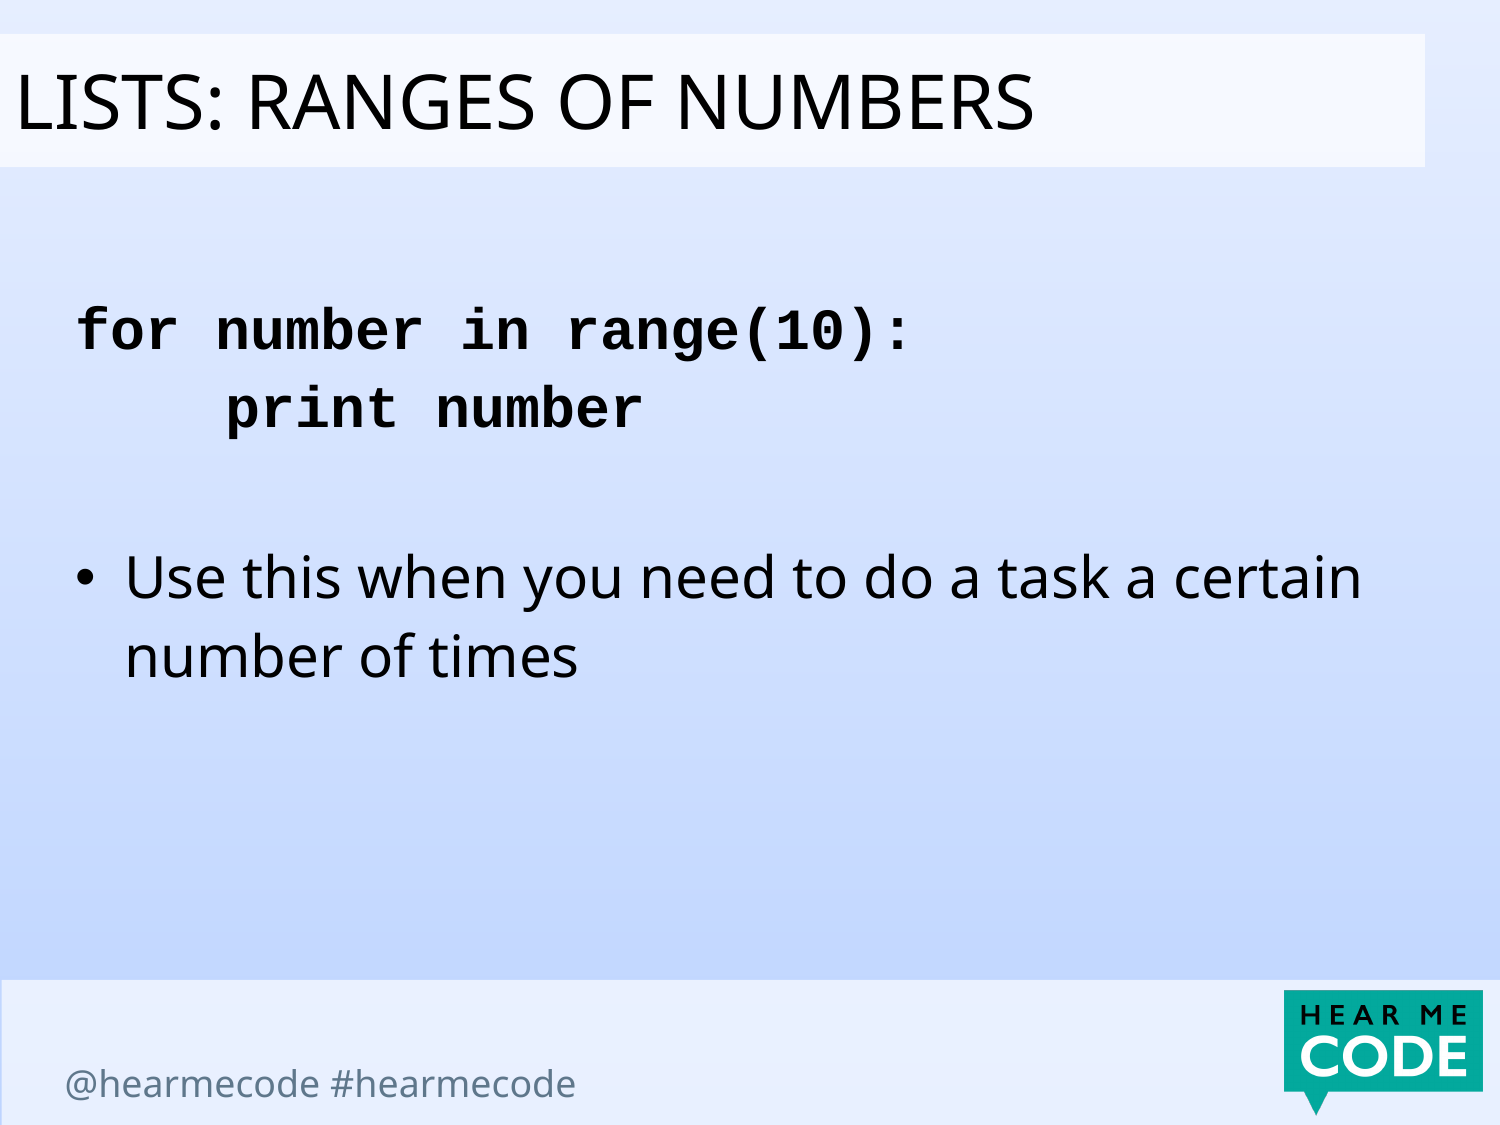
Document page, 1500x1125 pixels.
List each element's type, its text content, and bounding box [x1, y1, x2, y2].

text_box LIsts: Ranges of numbers [0, 33, 1425, 168]
picture [1281, 987, 1486, 1120]
list for number in range(10): print number Use this when you need to do a task a certain number of times [74, 221, 1426, 944]
